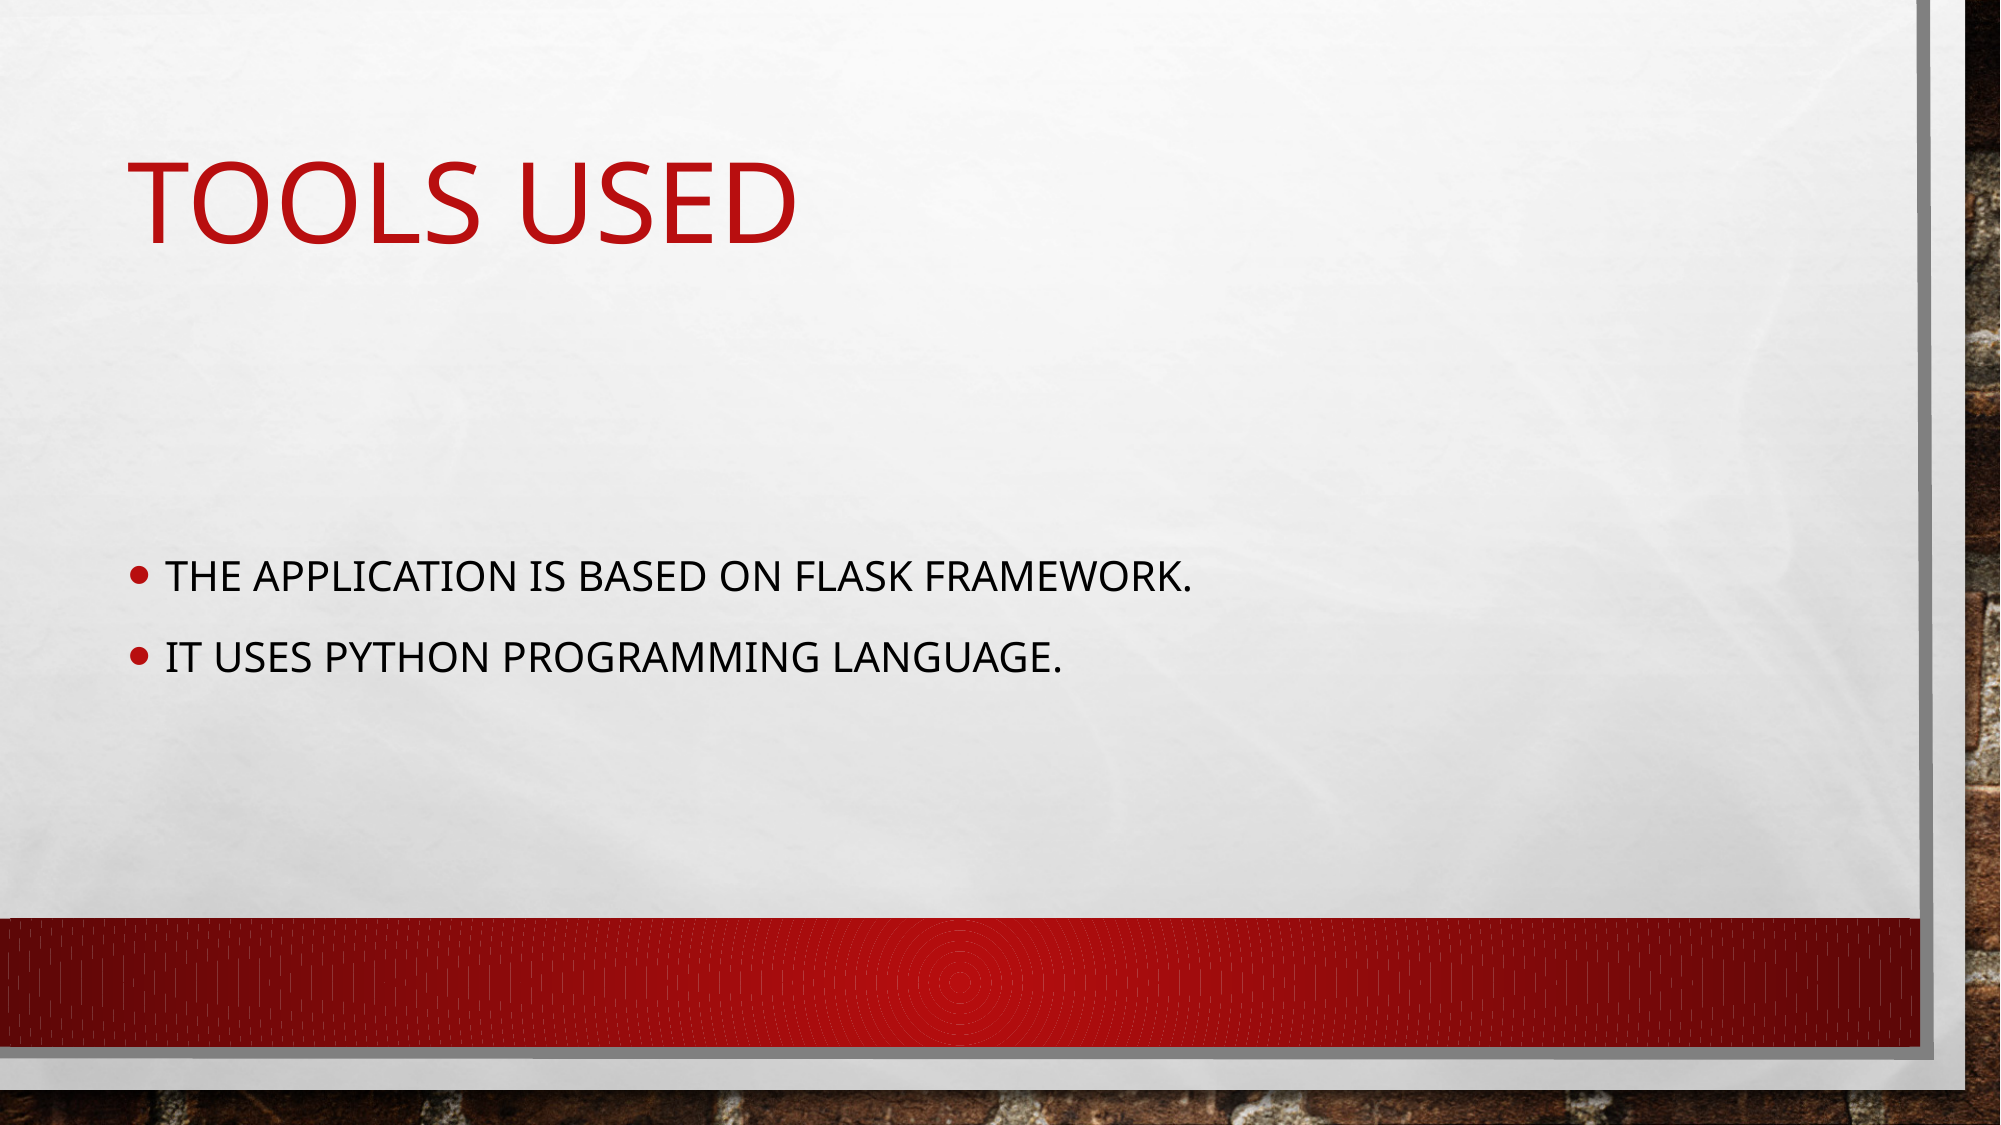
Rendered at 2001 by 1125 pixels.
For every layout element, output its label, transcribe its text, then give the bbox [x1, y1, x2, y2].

picture [0, 0, 2000, 1125]
list The application is based on Flask framework. It uses python programming language. [112, 338, 1818, 882]
title Tools used [112, 112, 1818, 302]
